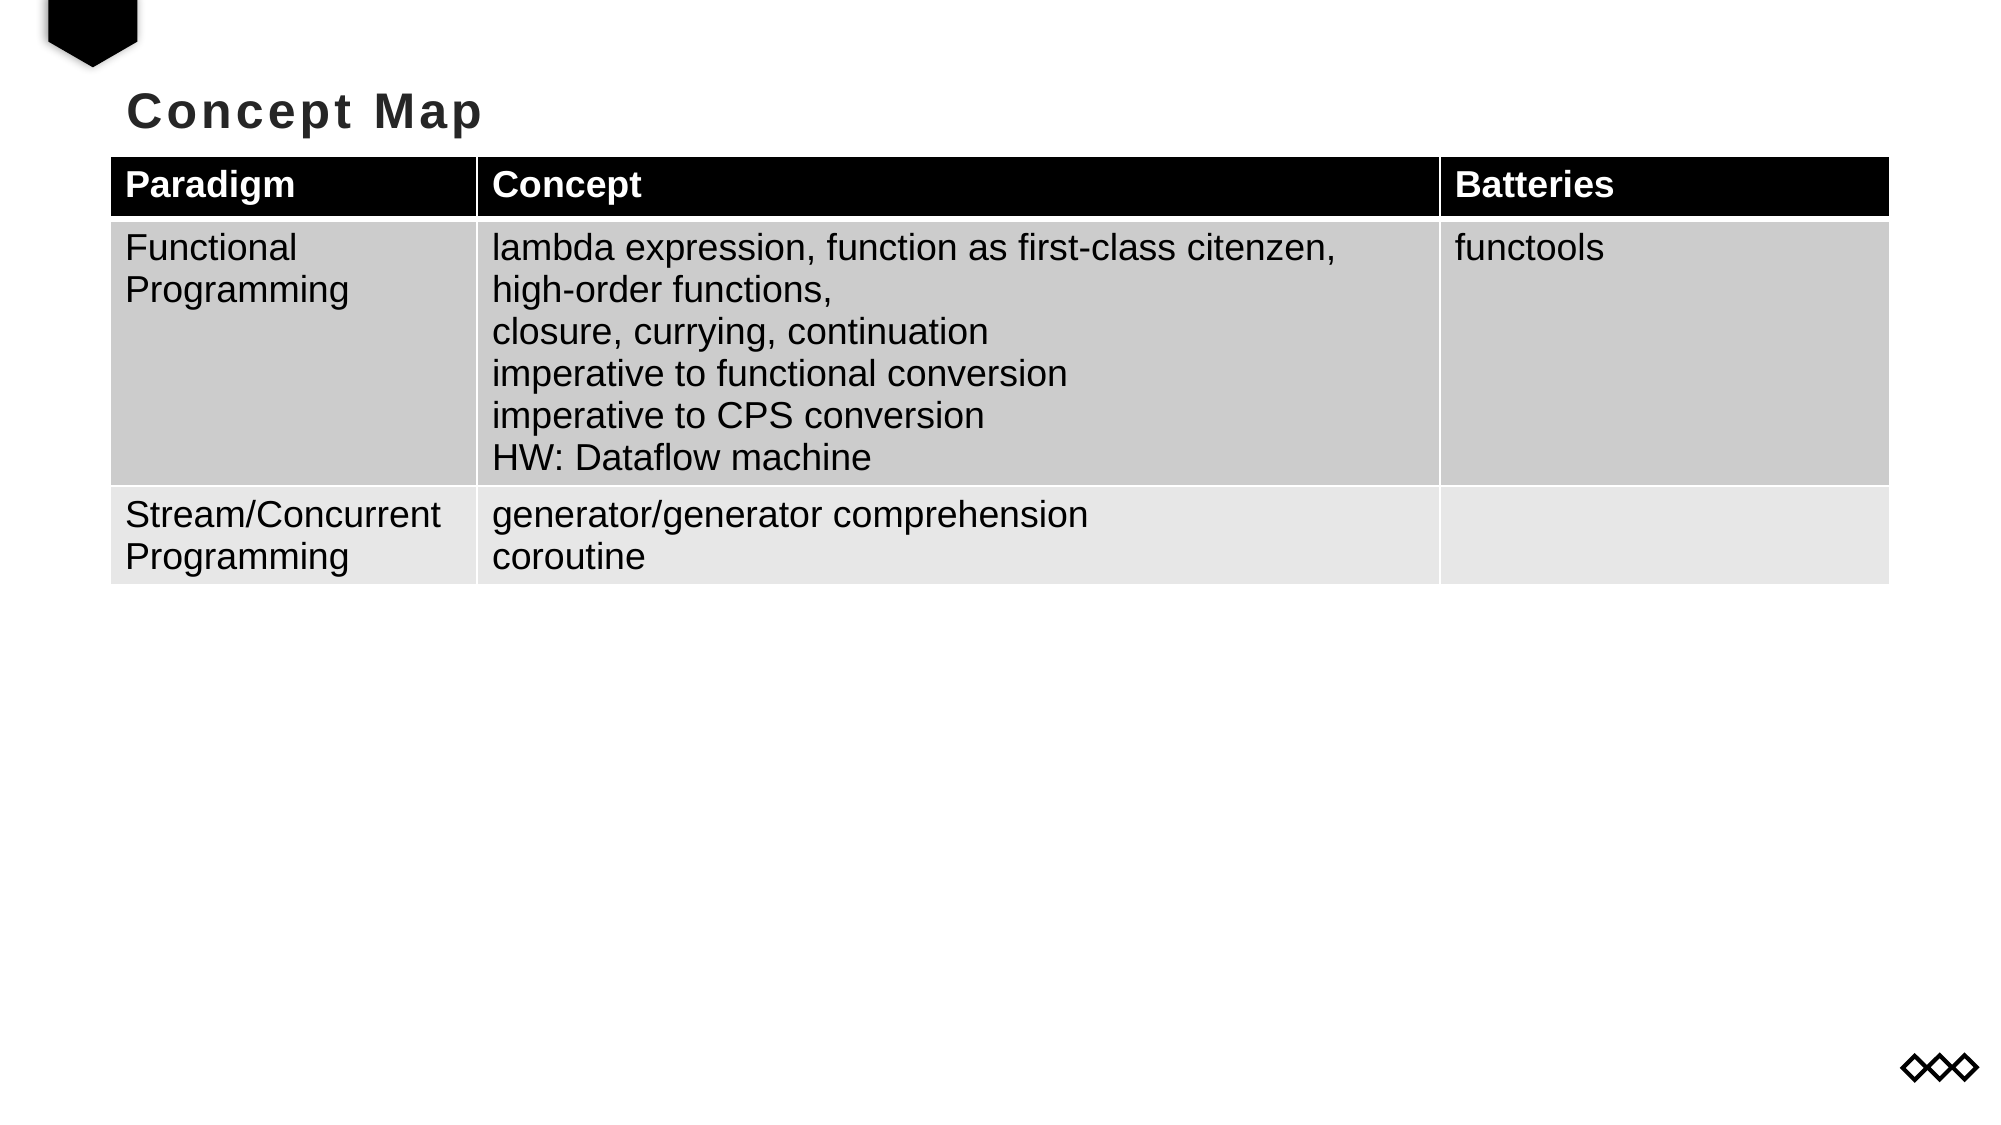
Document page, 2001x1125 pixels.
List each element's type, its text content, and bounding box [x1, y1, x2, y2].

table_cell Stream/Concurrent Programming [111, 487, 476, 584]
table_header Concept [478, 157, 1439, 216]
table_header Batteries [1441, 157, 1889, 216]
table_cell generator/generator comprehension coroutine [478, 487, 1439, 584]
table_cell Functional Programming [111, 222, 476, 485]
table_cell functools [1441, 222, 1889, 485]
title Concept Map [109, 72, 1891, 146]
table_cell [1441, 487, 1889, 584]
table_cell lambda expression, function as first-class citenzen, high-order functions, closure, currying, continuation imperative to functional conversion imperative to CPS conversion HW: Dataflow machine [478, 222, 1439, 485]
table_header Paradigm [111, 157, 476, 216]
